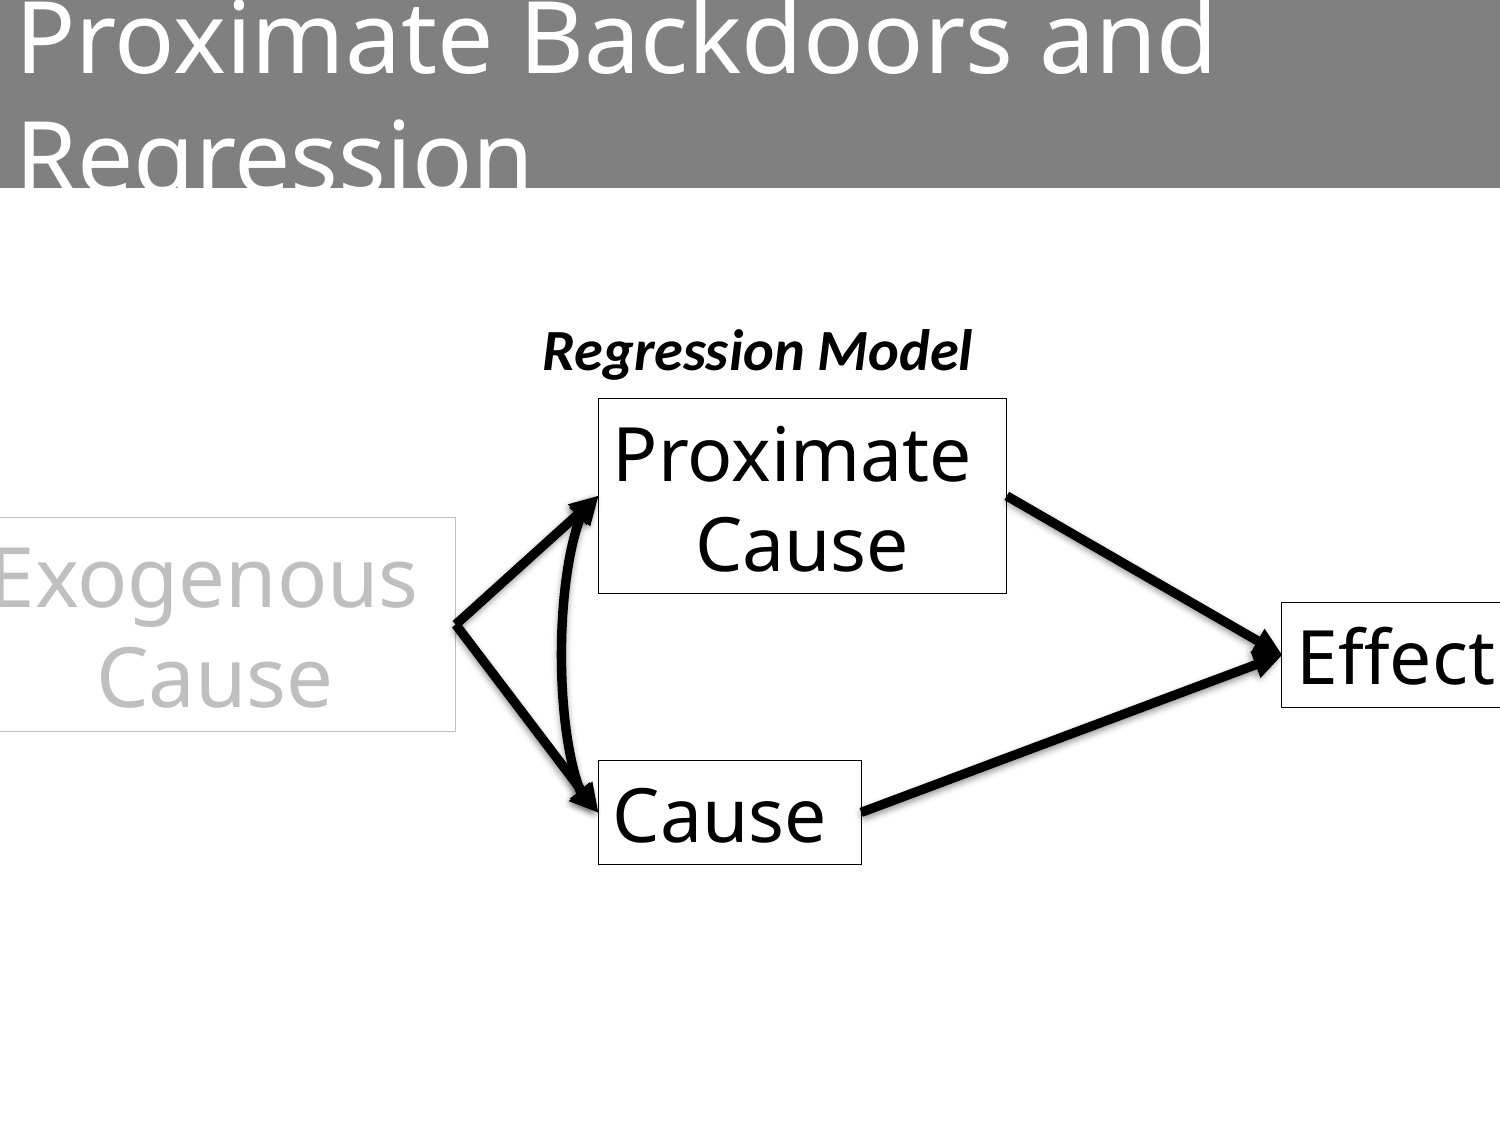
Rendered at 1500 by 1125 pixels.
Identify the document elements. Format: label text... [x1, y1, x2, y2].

text_box Exogenous Cause [0, 517, 415, 732]
text_box Effect [1300, 602, 1500, 708]
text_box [420, 496, 627, 626]
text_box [844, 655, 1296, 814]
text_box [619, 632, 627, 814]
title Proximate Backdoors and Regression [0, 0, 1500, 188]
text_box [978, 496, 1296, 656]
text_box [420, 633, 616, 814]
text_box Proximate Cause [598, 398, 1007, 594]
text_box Cause [598, 760, 862, 865]
text_box Regression Model [528, 304, 989, 390]
